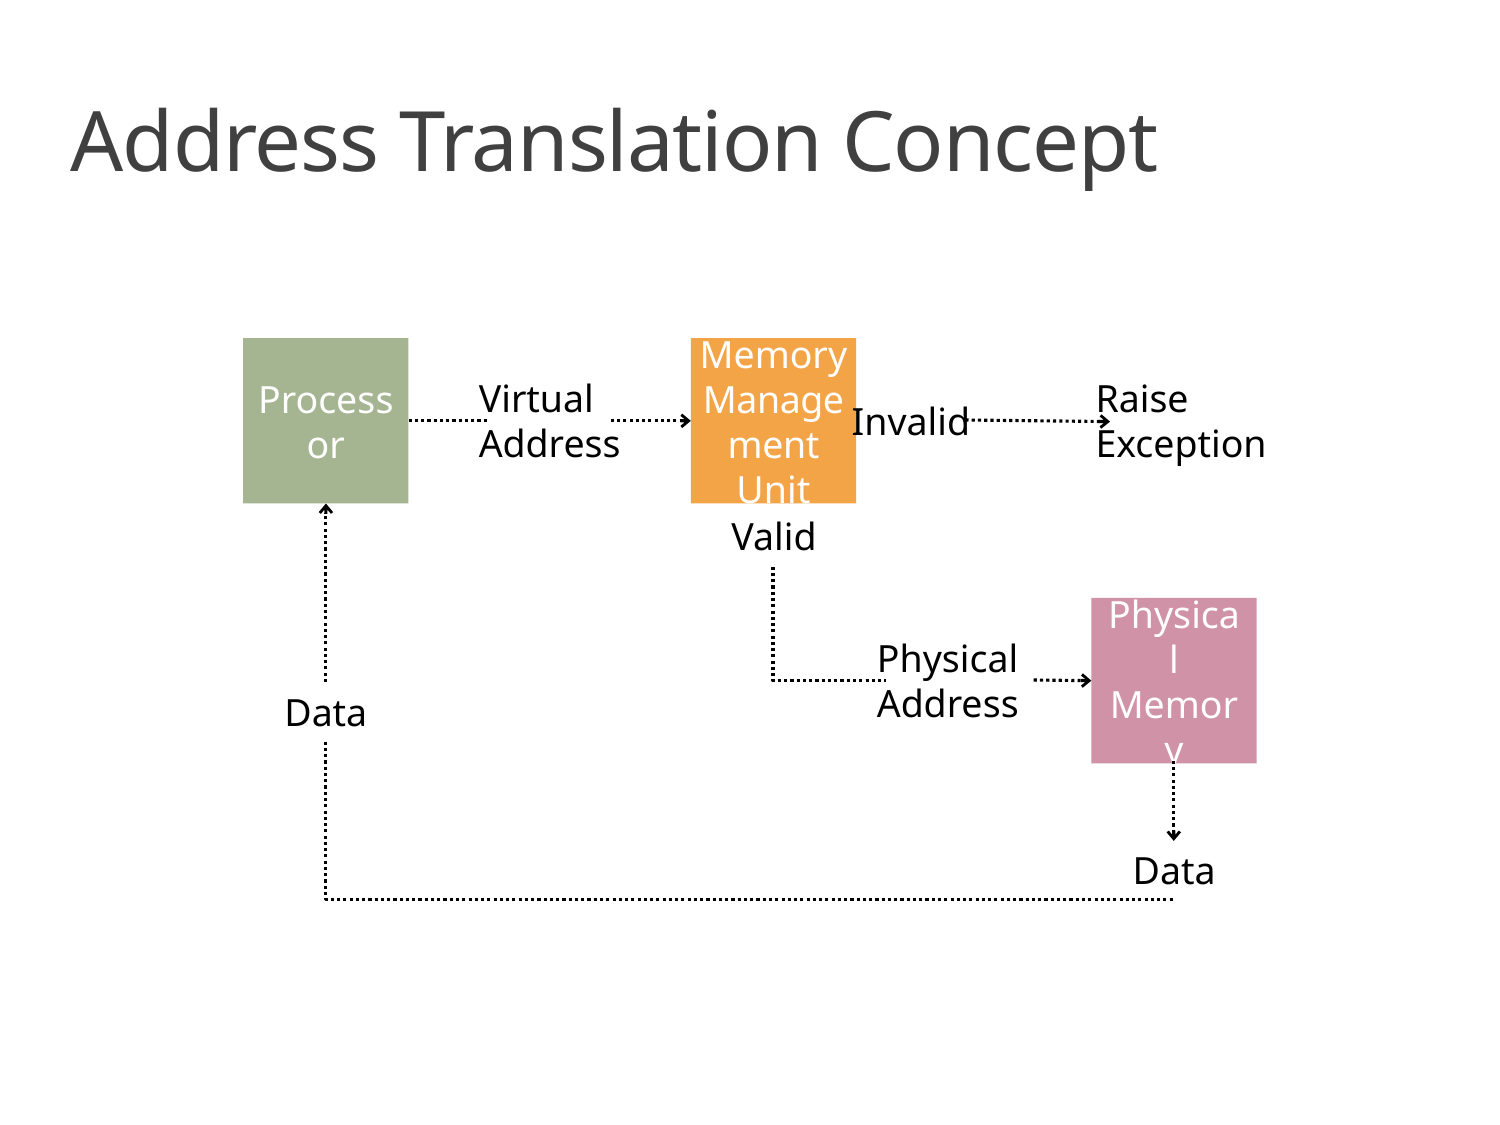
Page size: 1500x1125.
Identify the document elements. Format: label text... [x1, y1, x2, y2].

text_box Raise Exception [1080, 367, 1282, 473]
text_box Data [269, 681, 383, 742]
text_box Physical Memory [1090, 597, 1258, 764]
text_box Processor [242, 337, 409, 504]
text_box Memory Management Unit [690, 337, 857, 504]
title Address Translation Concept [70, 101, 1430, 297]
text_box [670, 397, 830, 1125]
text_box Physical Address [862, 627, 1034, 733]
text_box [830, 624, 886, 681]
text_box Invalid [836, 390, 985, 451]
text_box Virtual Address [463, 367, 636, 473]
text_box Data [1117, 839, 1231, 900]
